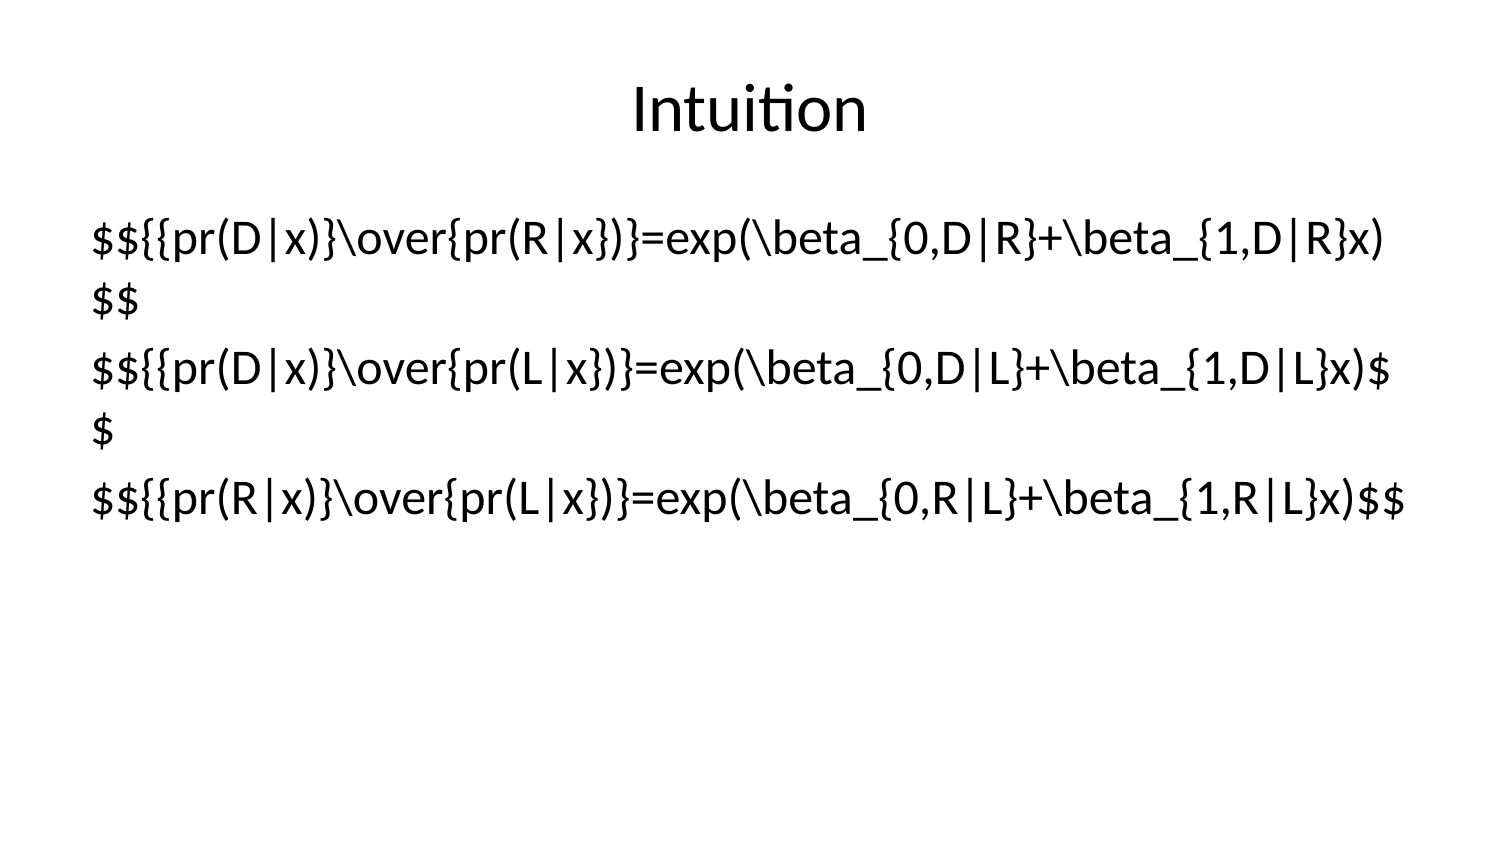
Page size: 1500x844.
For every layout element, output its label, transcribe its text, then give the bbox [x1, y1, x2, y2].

title Intuition [75, 33, 1425, 175]
list $${{pr(D|x)}\over{pr(R|x})}=exp(\beta_{0,D|R}+\beta_{1,D|R}x)$$ $${{pr(D|x)}\over{pr(L|x})}=exp(\beta_{0,D|L}+\beta_{1,D|L}x)$$ $${{pr(R|x)}\over{pr(L|x})}=exp(\beta_{0,R|L}+\beta_{1,R|L}x)$$ [75, 196, 1425, 754]
